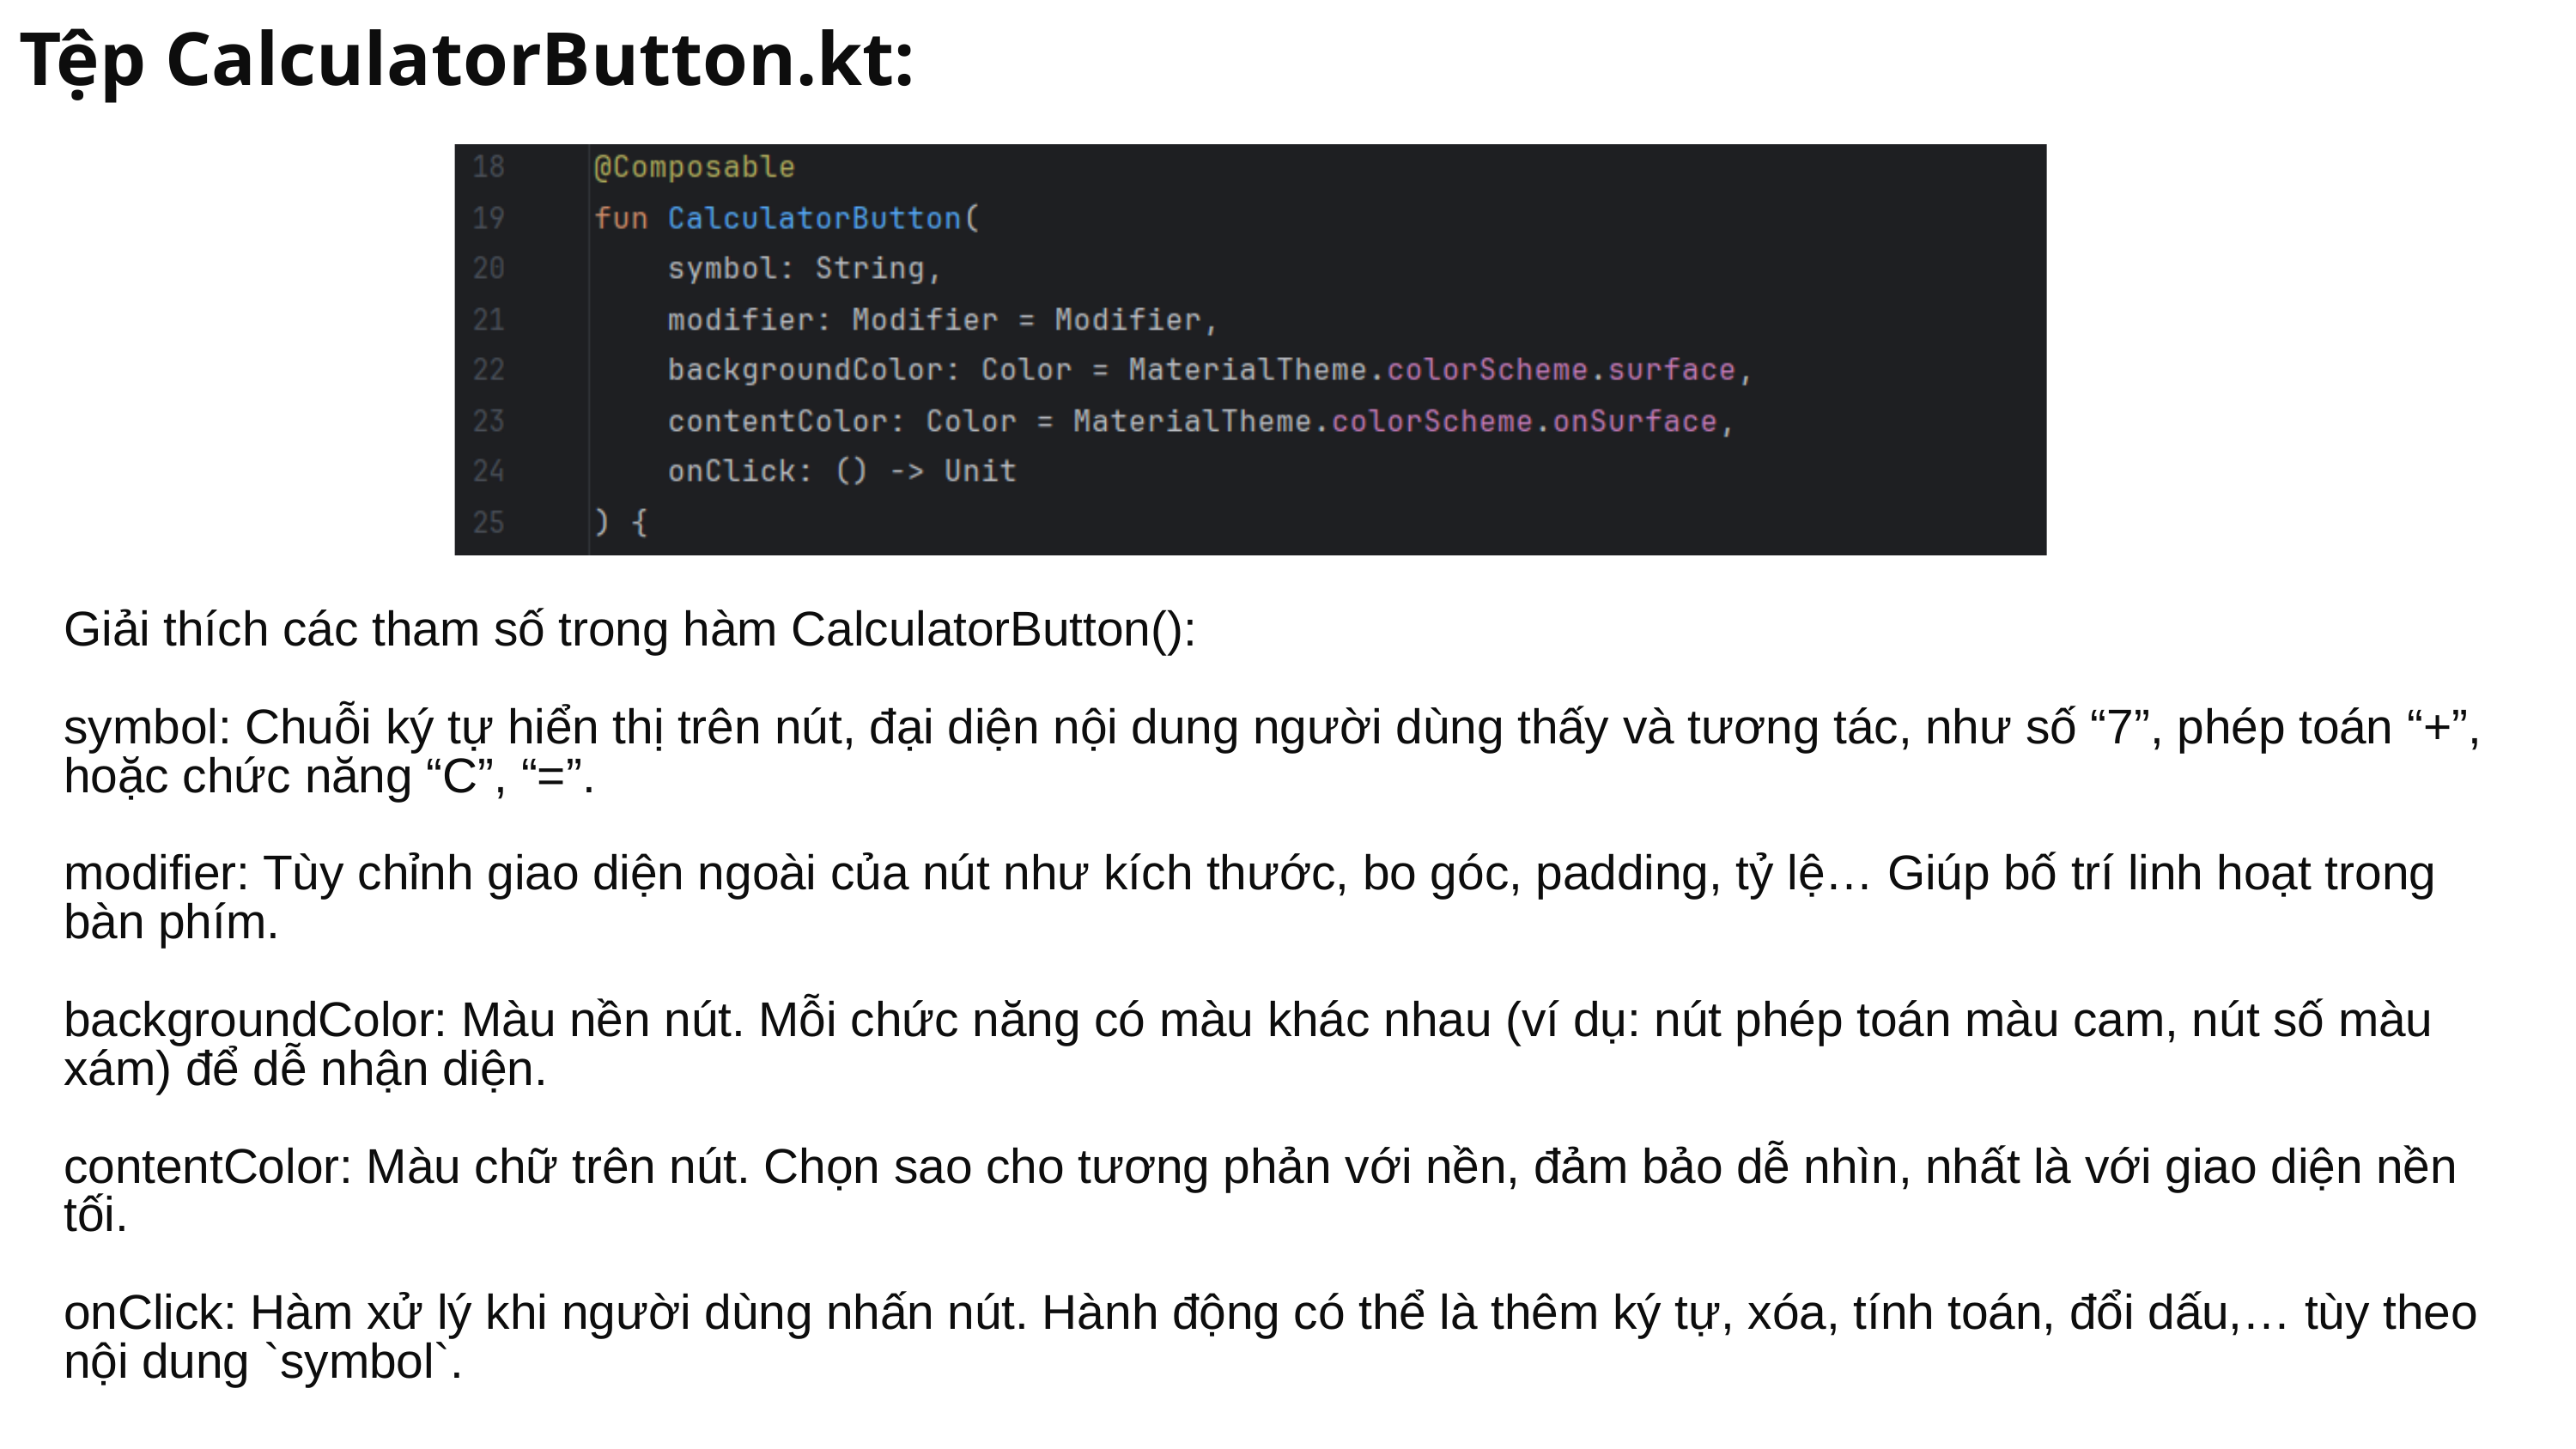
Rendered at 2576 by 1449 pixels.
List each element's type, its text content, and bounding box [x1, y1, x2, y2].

text_box [454, 144, 2047, 555]
text_box Giải thích các tham số trong hàm CalculatorButton(): symbol: Chuỗi ký tự hiển thị trên nút, đại diện nội dung người dùng thấy và tương tác, như số “7”, phép toán “+”, hoặc chức năng “C”, “=”. modifier: Tùy chỉnh giao diện ngoài của nút như kích thước, bo góc, padding, tỷ lệ… Giúp bố trí linh hoạt trong bàn phím. backgroundColor: Màu nền nút. Mỗi chức năng có màu khác nhau (ví dụ: nút phép toán màu cam, nút số màu xám) để dễ nhận diện. contentColor: Màu chữ trên nút. Chọn sao cho tương phản với nền, đảm bảo dễ nhìn, nhất là với giao diện nền tối. onClick: Hàm xử lý khi người dùng nhấn nút. Hành động có thể là thêm ký tự, xóa, tính toán, đổi dấu,… tùy theo nội dung `symbol`. [64, 607, 2512, 1427]
text_box Tệp CalculatorButton.kt: [0, 0, 2576, 100]
